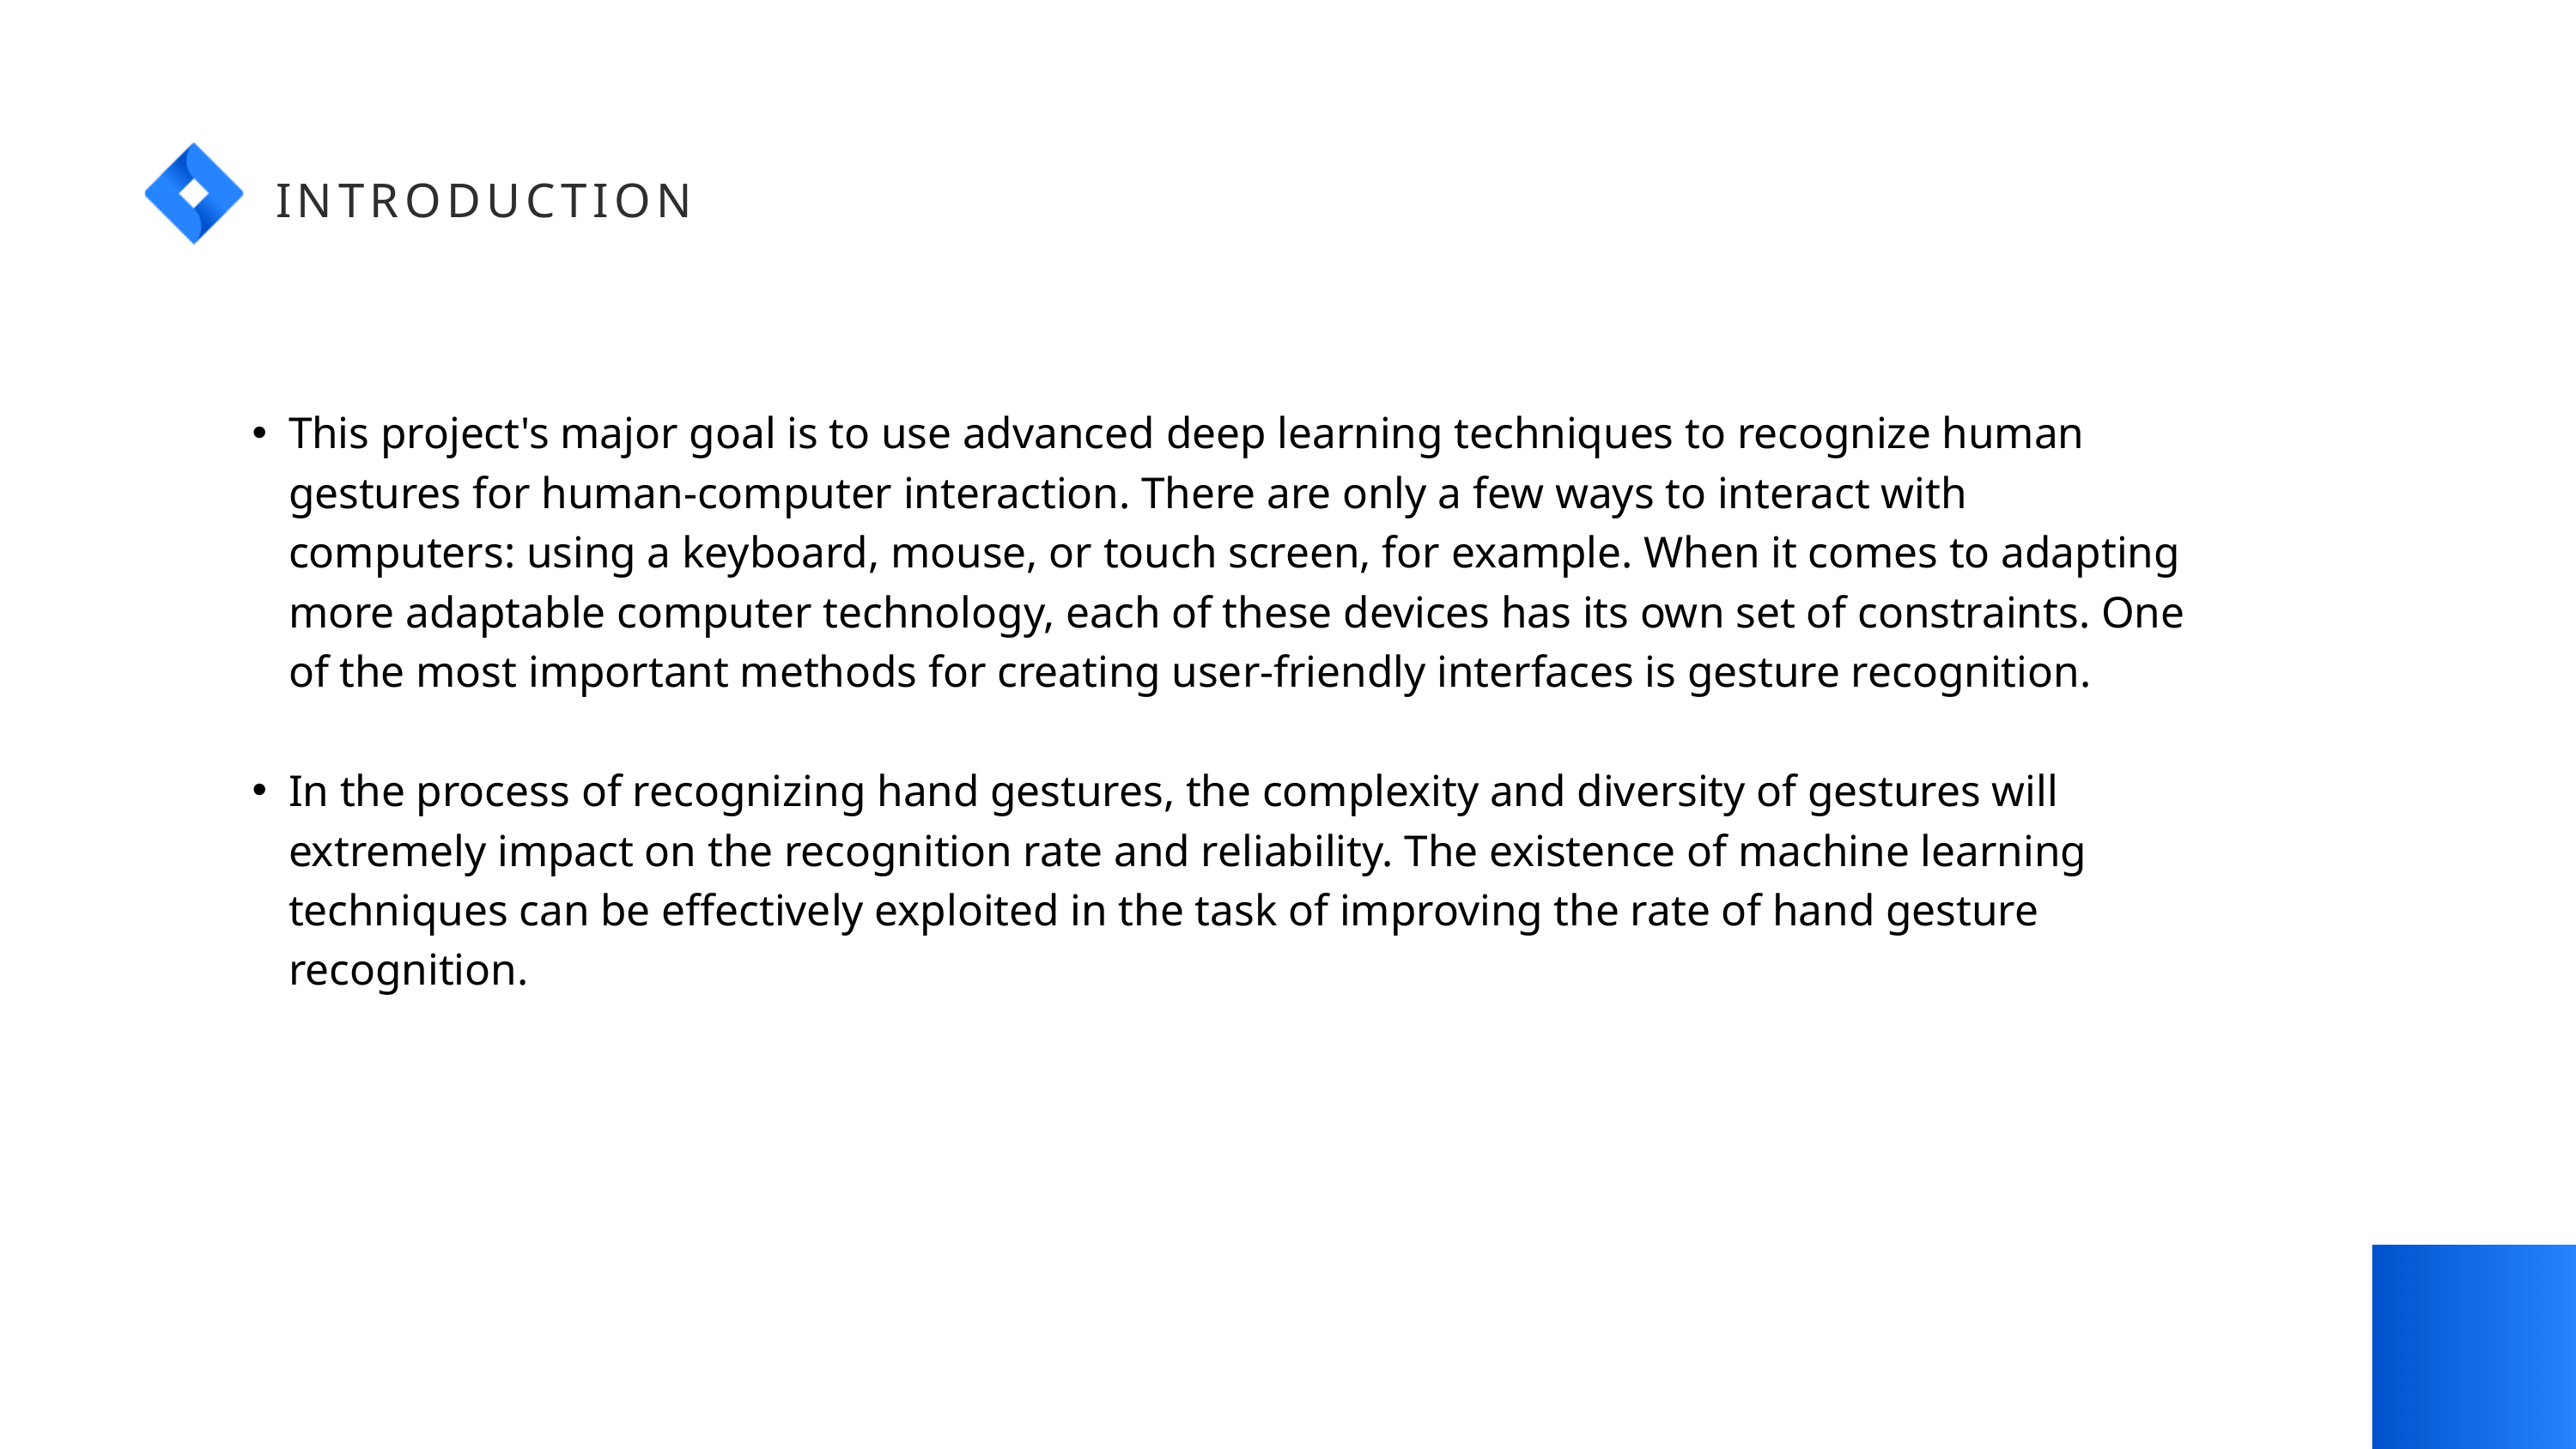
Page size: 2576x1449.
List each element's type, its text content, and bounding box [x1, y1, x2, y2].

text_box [144, 142, 1021, 246]
text_box [2372, 1245, 2576, 1449]
text_box This project's major goal is to use advanced deep learning techniques to recognize human gestures for human-computer interaction. There are only a few ways to interact with computers: using a keyboard, mouse, or touch screen, for example. When it comes to adapting more adaptable computer technology, each of these devices has its own set of constraints. One of the most important methods for creating user-friendly interfaces is gesture recognition. In the process of recognizing hand gestures, the complexity and diversity of gestures will extremely impact on the recognition rate and reliability. The existence of machine learning techniques can be effectively exploited in the task of improving the rate of hand gesture recognition. [216, 337, 2201, 1054]
